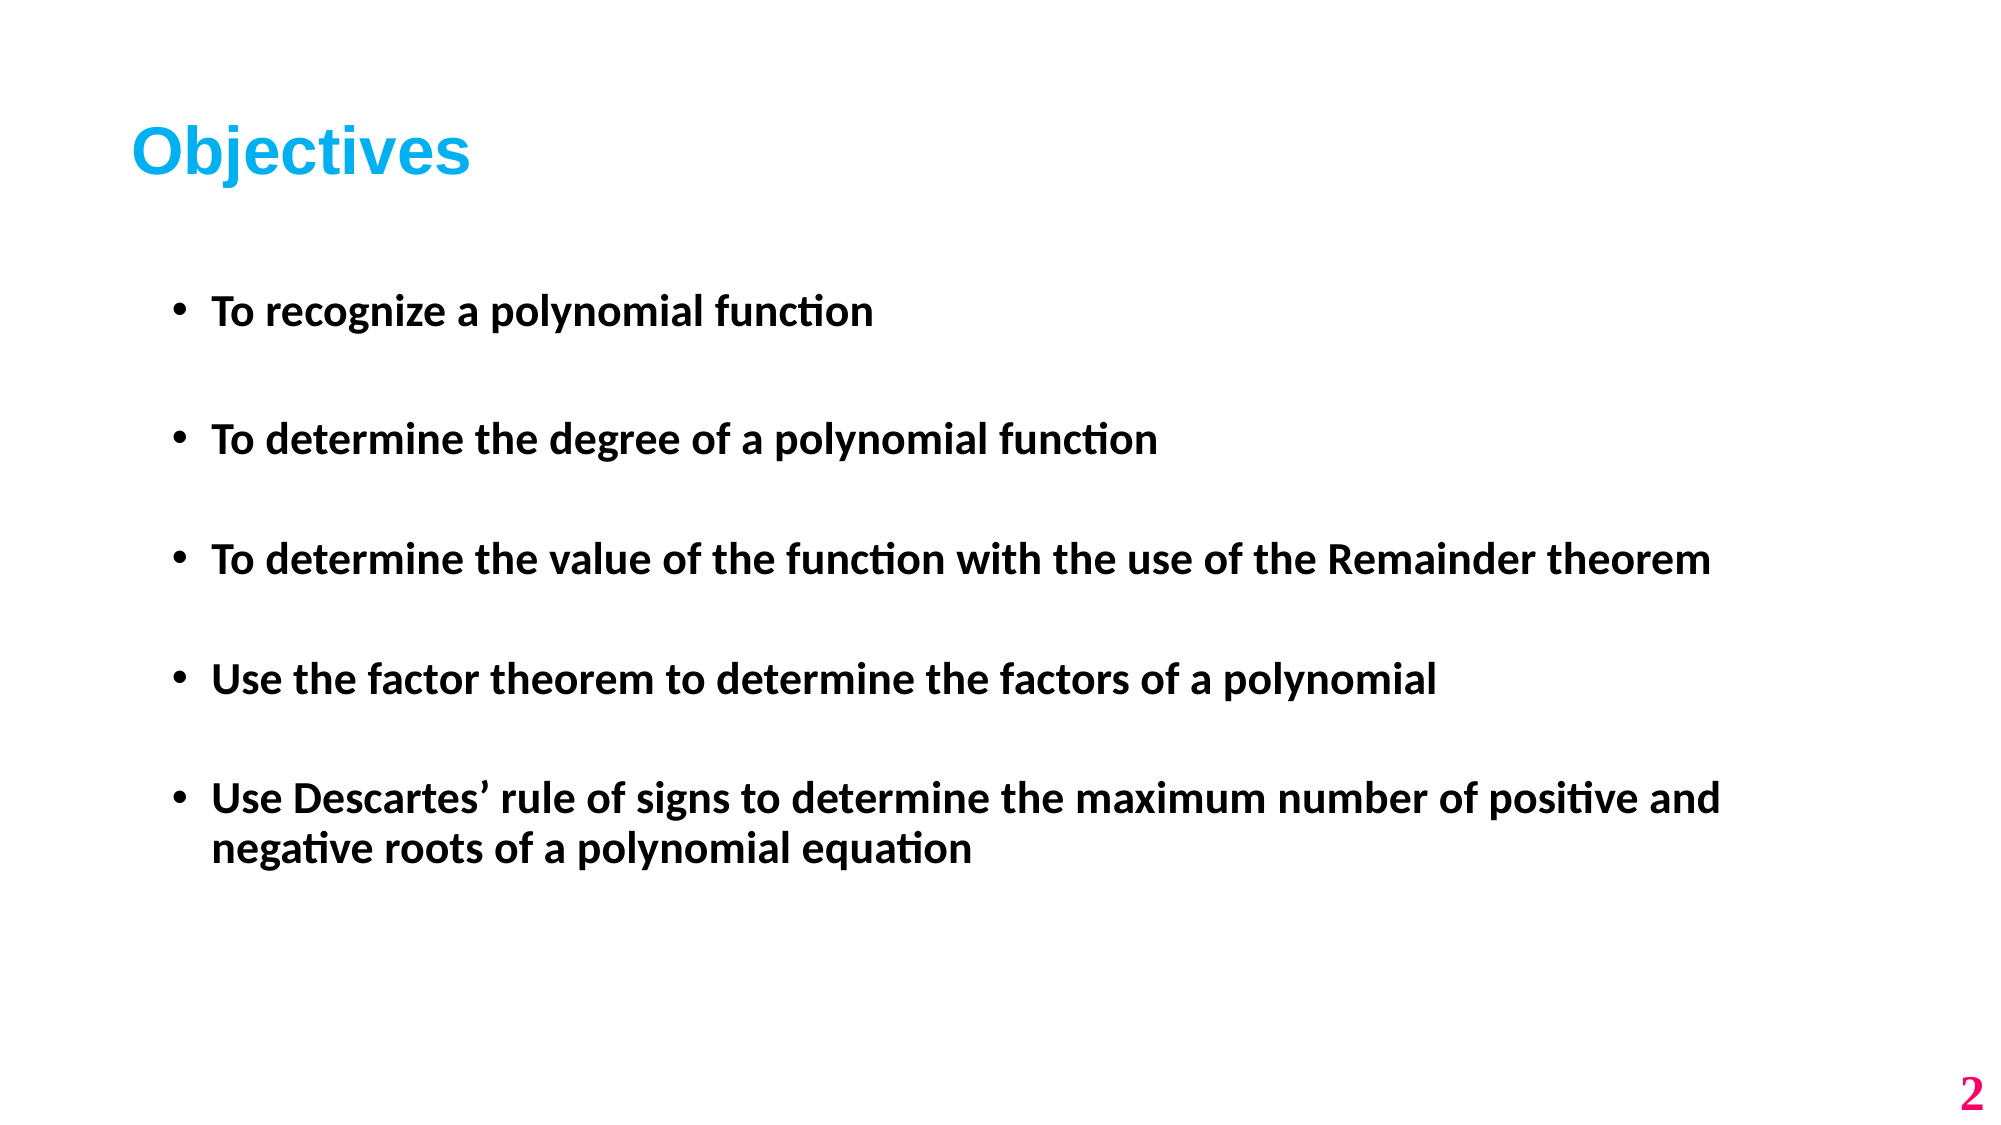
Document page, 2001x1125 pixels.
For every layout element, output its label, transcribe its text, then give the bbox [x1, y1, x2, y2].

title Objectives [95, 102, 1905, 199]
list To recognize a polynomial function To determine the degree of a polynomial function To determine the value of the function with the use of the Remainder theorem Use the factor theorem to determine the factors of a polynomial Use Descartes’ rule of signs to determine the maximum number of positive and negative roots of a polynomial equation [156, 279, 1770, 900]
slide_number 2 [1862, 1060, 2000, 1121]
